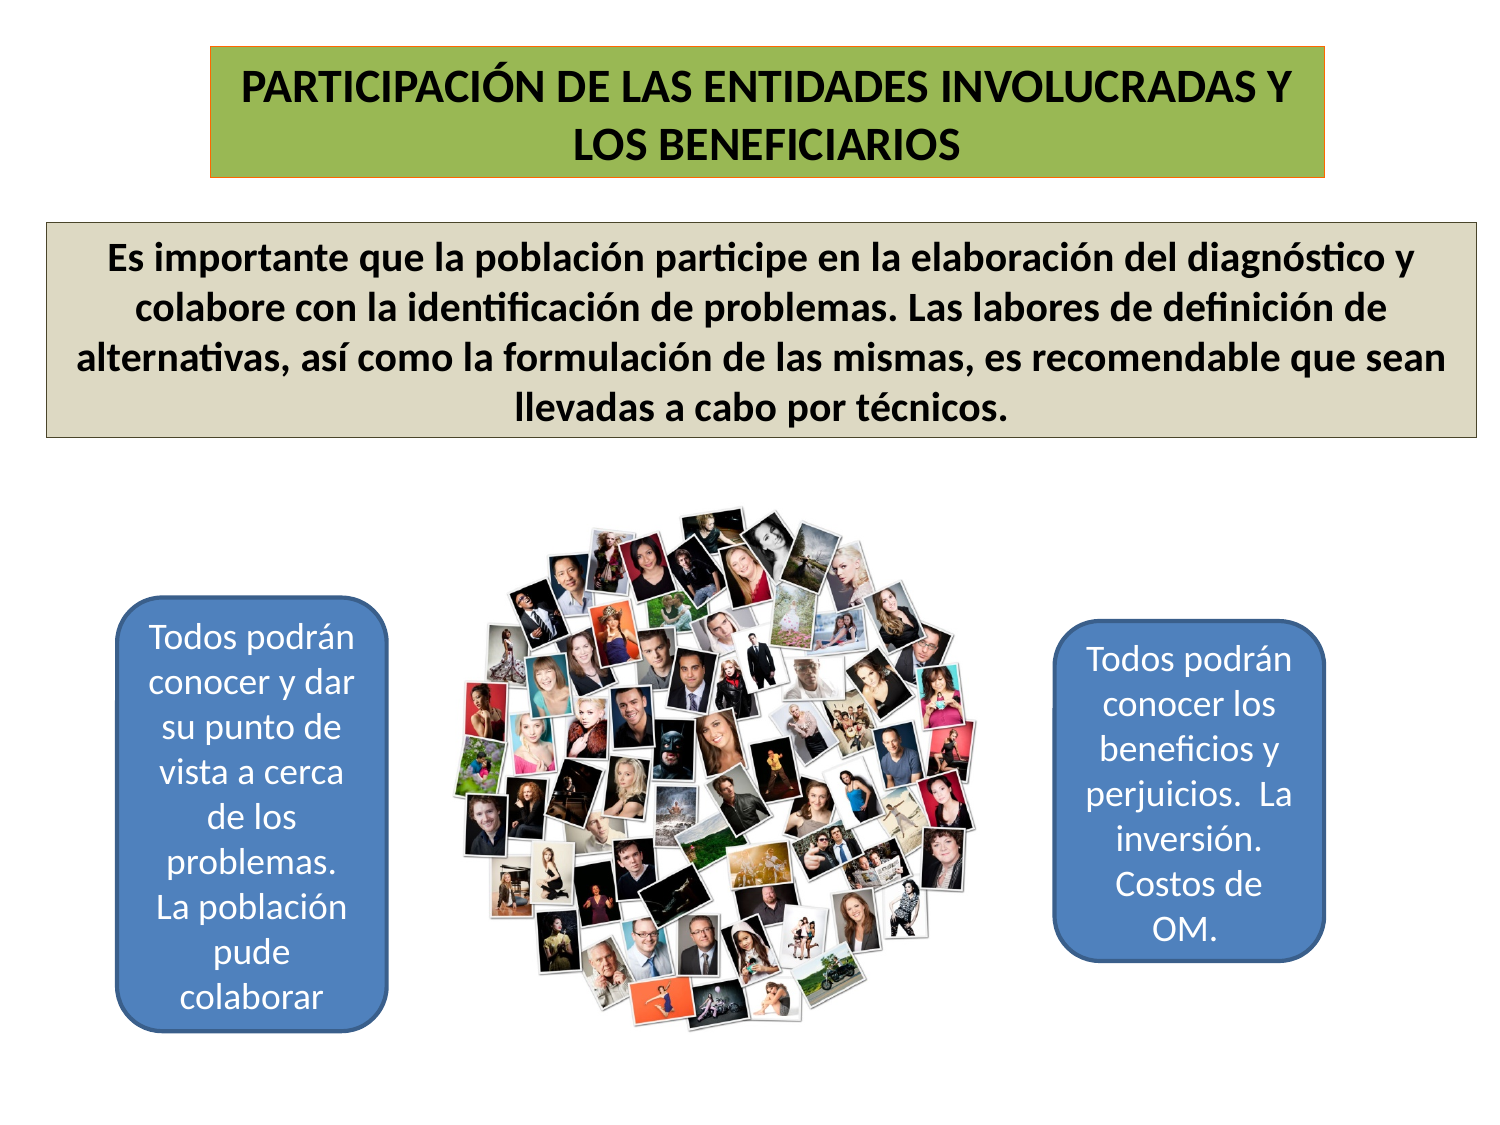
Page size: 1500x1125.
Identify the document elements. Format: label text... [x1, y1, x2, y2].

text_box Todos podrán conocer los beneficios y perjuicios. La inversión. Costos de OM. [1052, 618, 1327, 964]
title PARTICIPACIÓN DE LAS ENTIDADES INVOLUCRADAS Y LOS BENEFICIARIOS [210, 46, 1325, 178]
text_box Es importante que la población participe en la elaboración del diagnóstico y colabore con la identificación de problemas. Las labores de definición de alternativas, así como la formulación de las mismas, es recomendable que sean llevadas a cabo por técnicos. [46, 222, 1477, 438]
text_box Todos podrán conocer y dar su punto de vista a cerca de los problemas. La población pude colaborar [114, 595, 389, 1034]
picture [433, 480, 997, 1056]
